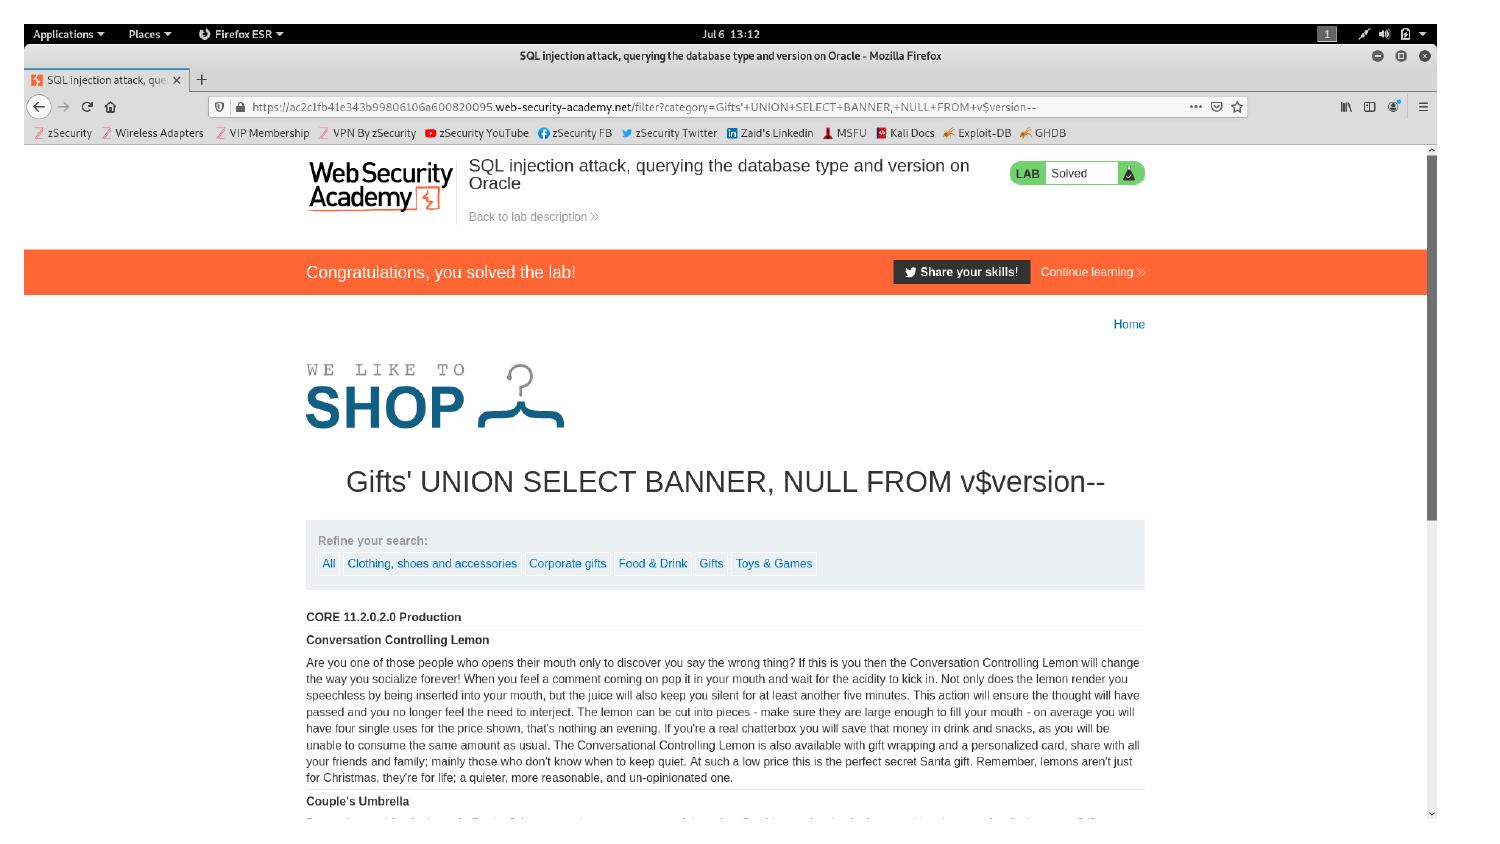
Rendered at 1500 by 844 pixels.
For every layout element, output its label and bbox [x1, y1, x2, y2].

picture [24, 24, 1437, 819]
